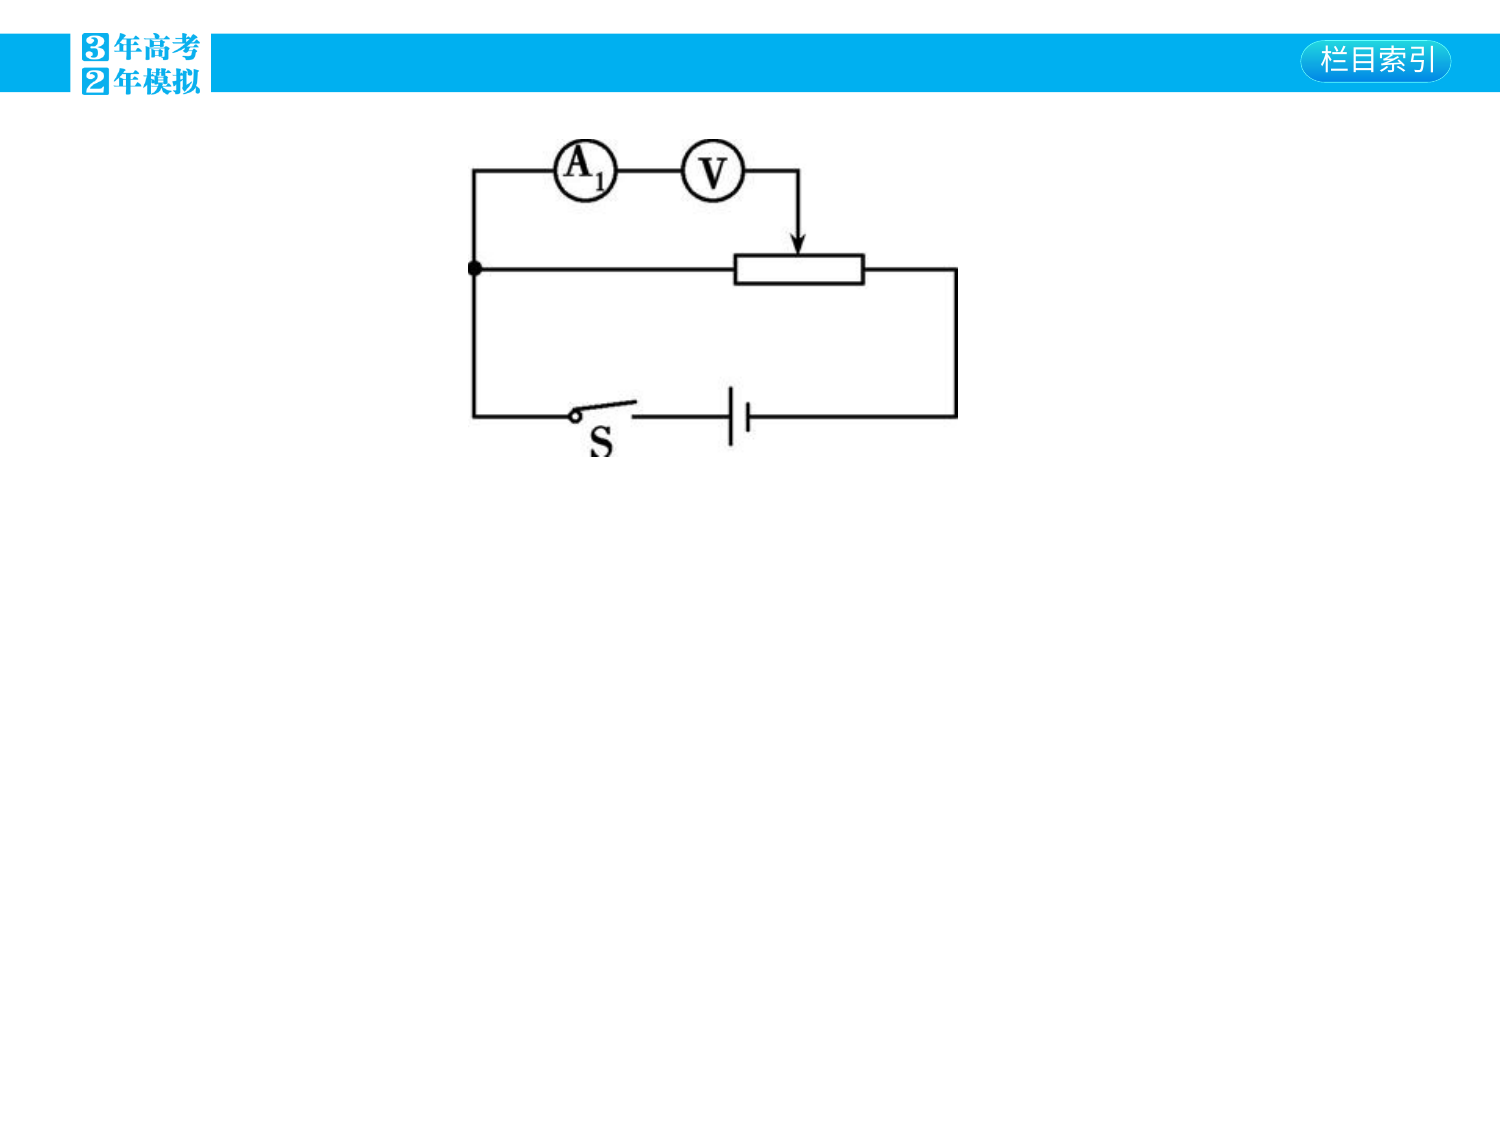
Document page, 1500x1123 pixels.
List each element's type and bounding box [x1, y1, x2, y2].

picture [87, 36, 104, 59]
picture [159, 71, 163, 83]
text_box [88, 265, 1484, 541]
picture [156, 90, 165, 95]
picture [152, 84, 157, 92]
picture [468, 138, 958, 457]
picture [186, 90, 200, 95]
picture [87, 71, 103, 84]
picture [179, 82, 183, 95]
picture [82, 33, 200, 95]
picture [87, 87, 103, 92]
picture [187, 33, 200, 41]
picture [187, 75, 193, 85]
